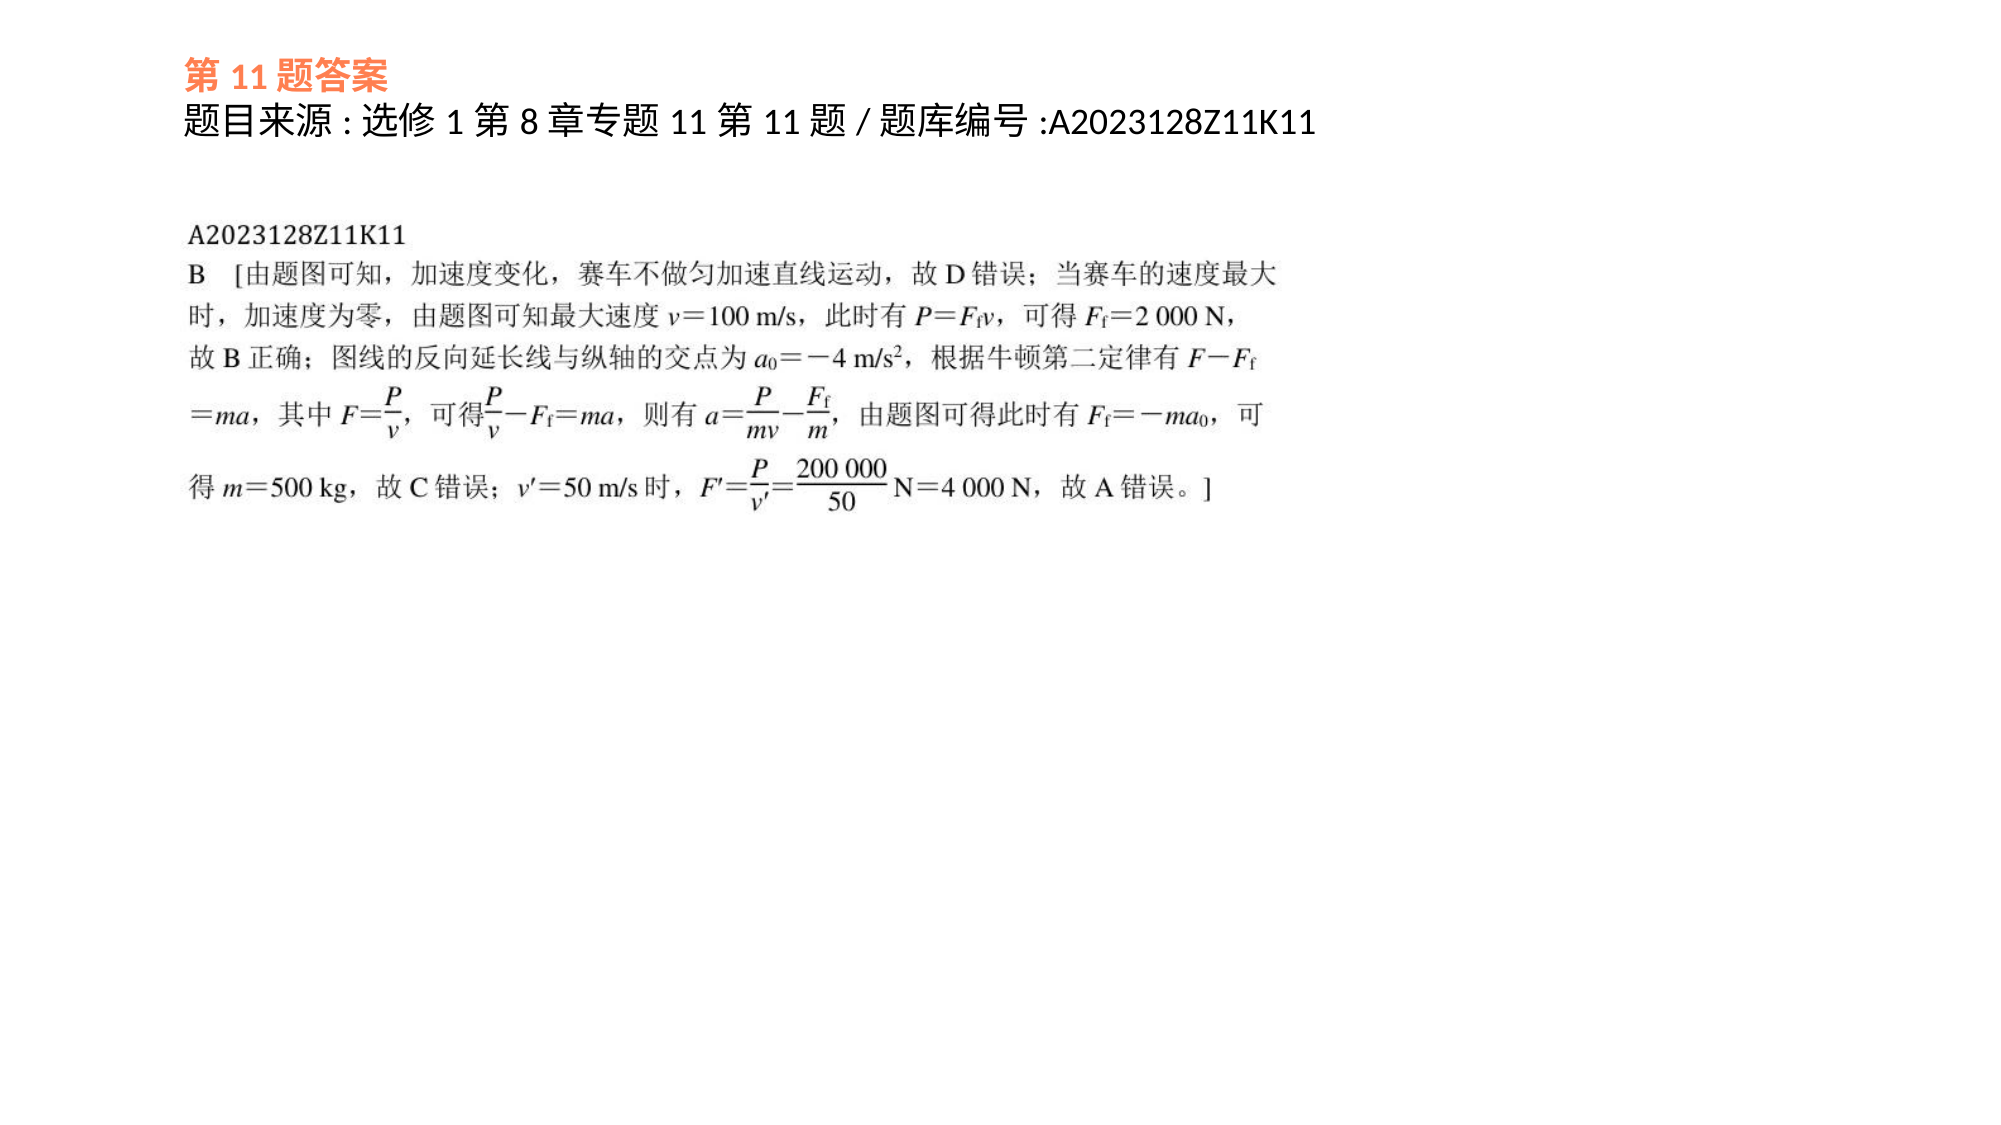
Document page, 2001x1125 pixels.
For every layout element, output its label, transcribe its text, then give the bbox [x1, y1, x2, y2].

picture [149, 149, 1351, 1051]
text_box 第11题答案 题目来源:选修1第8章专题11第11题/题库编号:A2023128Z11K11 [168, 0, 1332, 148]
